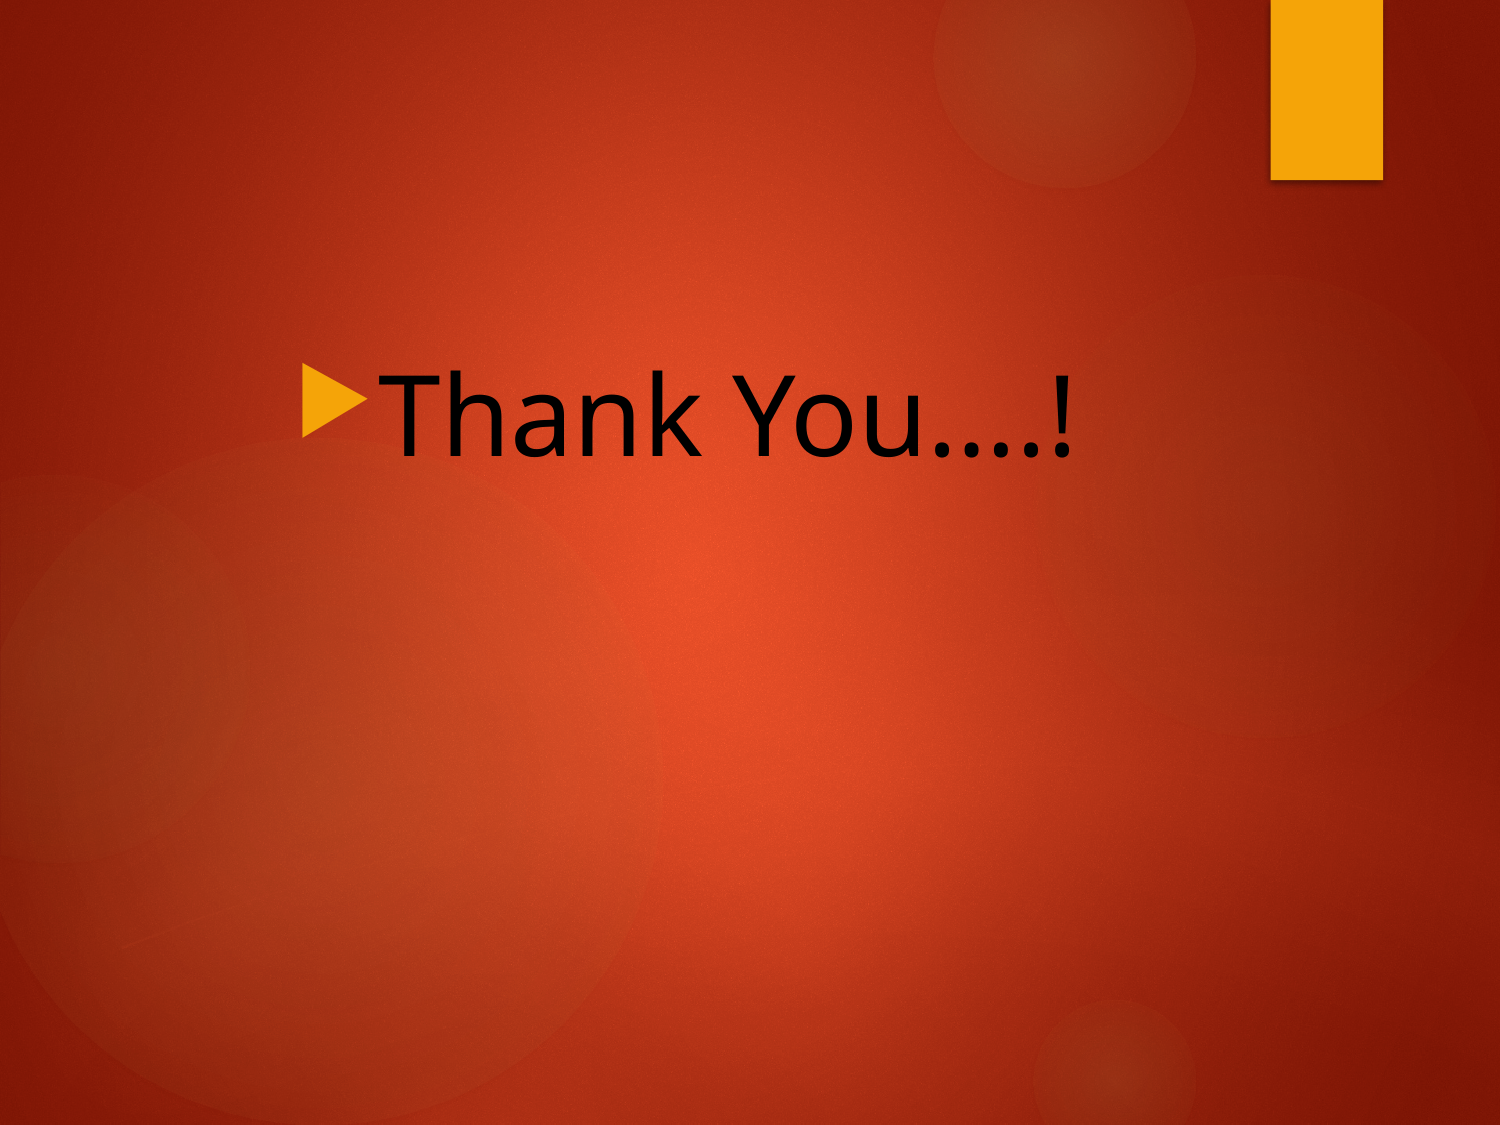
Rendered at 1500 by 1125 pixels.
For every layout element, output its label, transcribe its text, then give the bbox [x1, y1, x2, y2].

list Thank You….! [135, 336, 1237, 1025]
